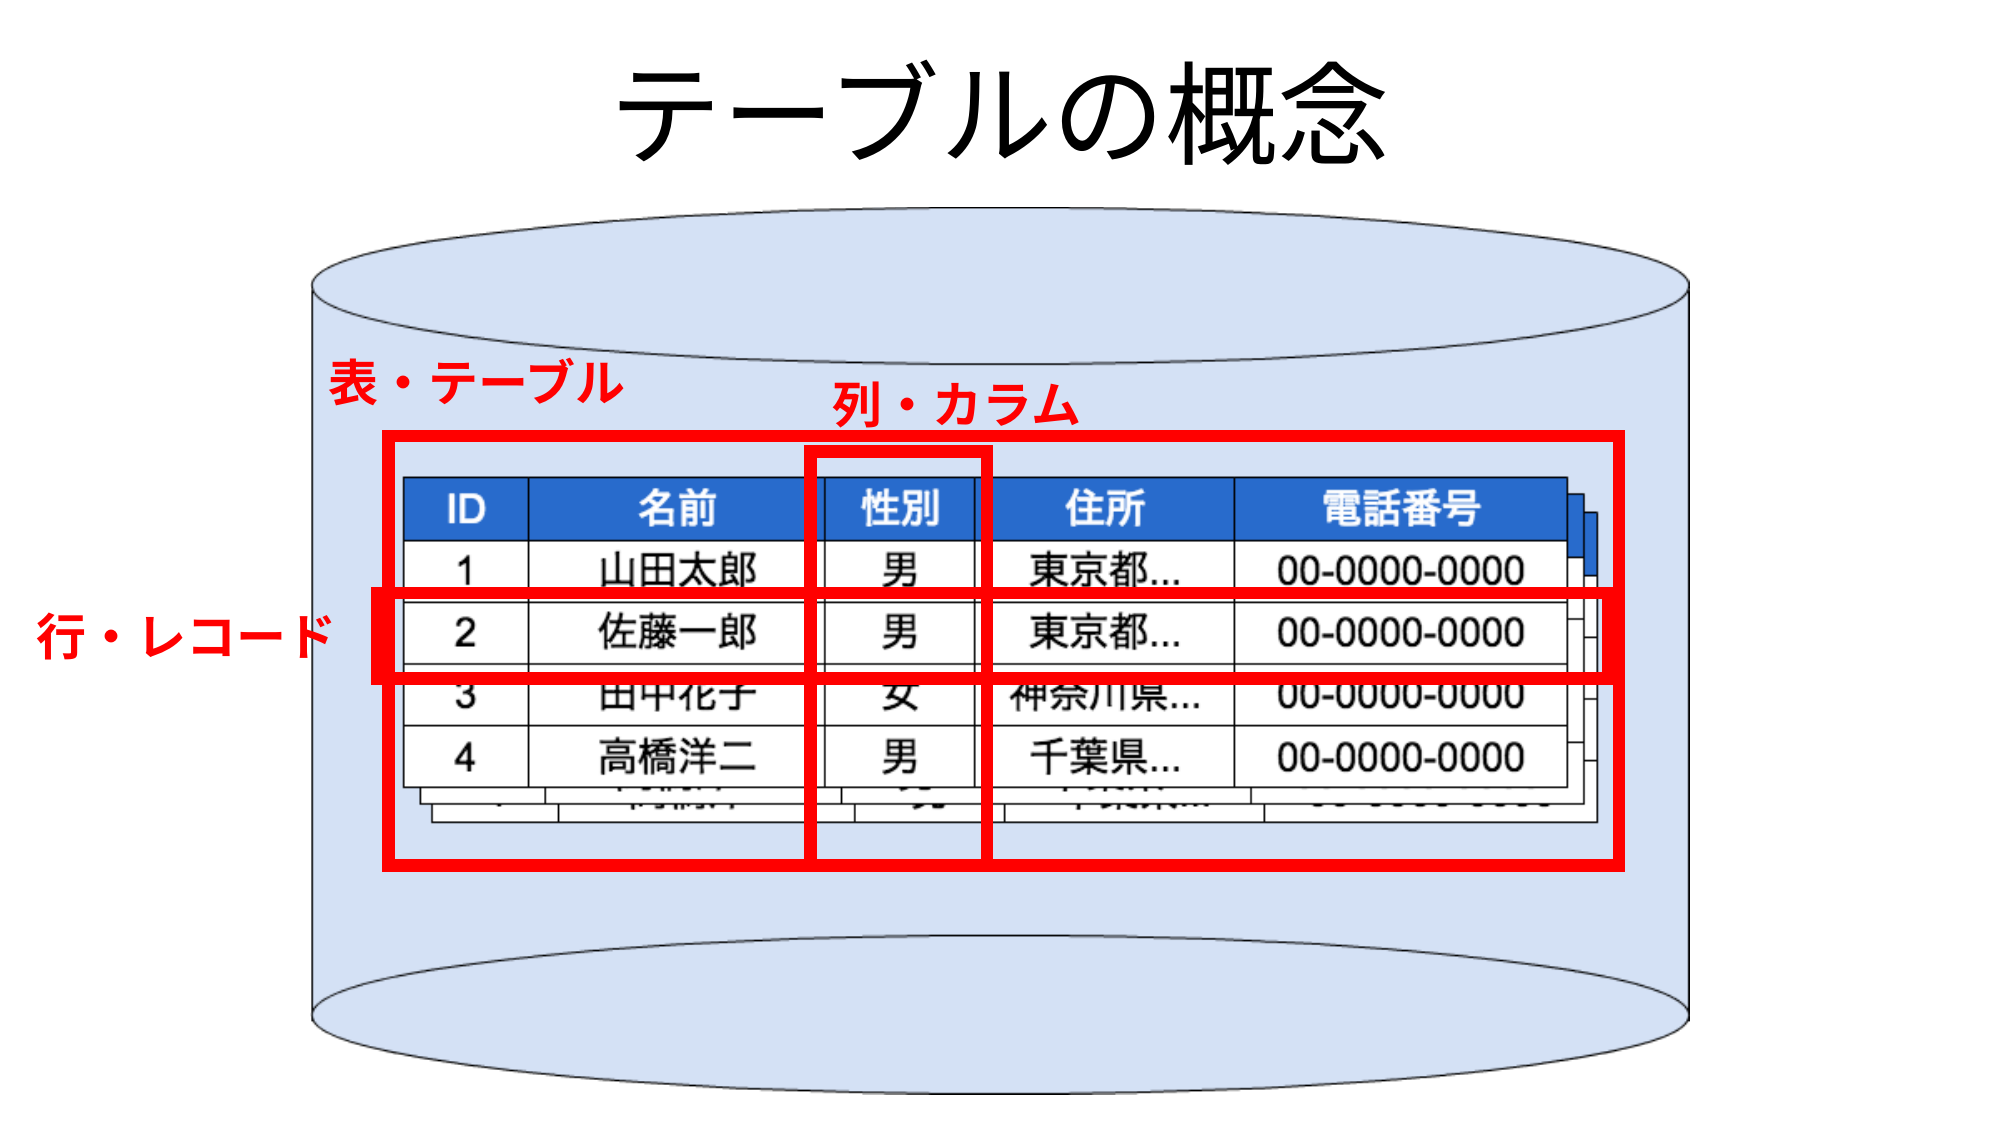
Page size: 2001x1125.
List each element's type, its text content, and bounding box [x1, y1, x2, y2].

title テーブルの概念 [137, 32, 1863, 208]
text_box 行・レコード [21, 597, 310, 673]
picture [310, 207, 1690, 1095]
